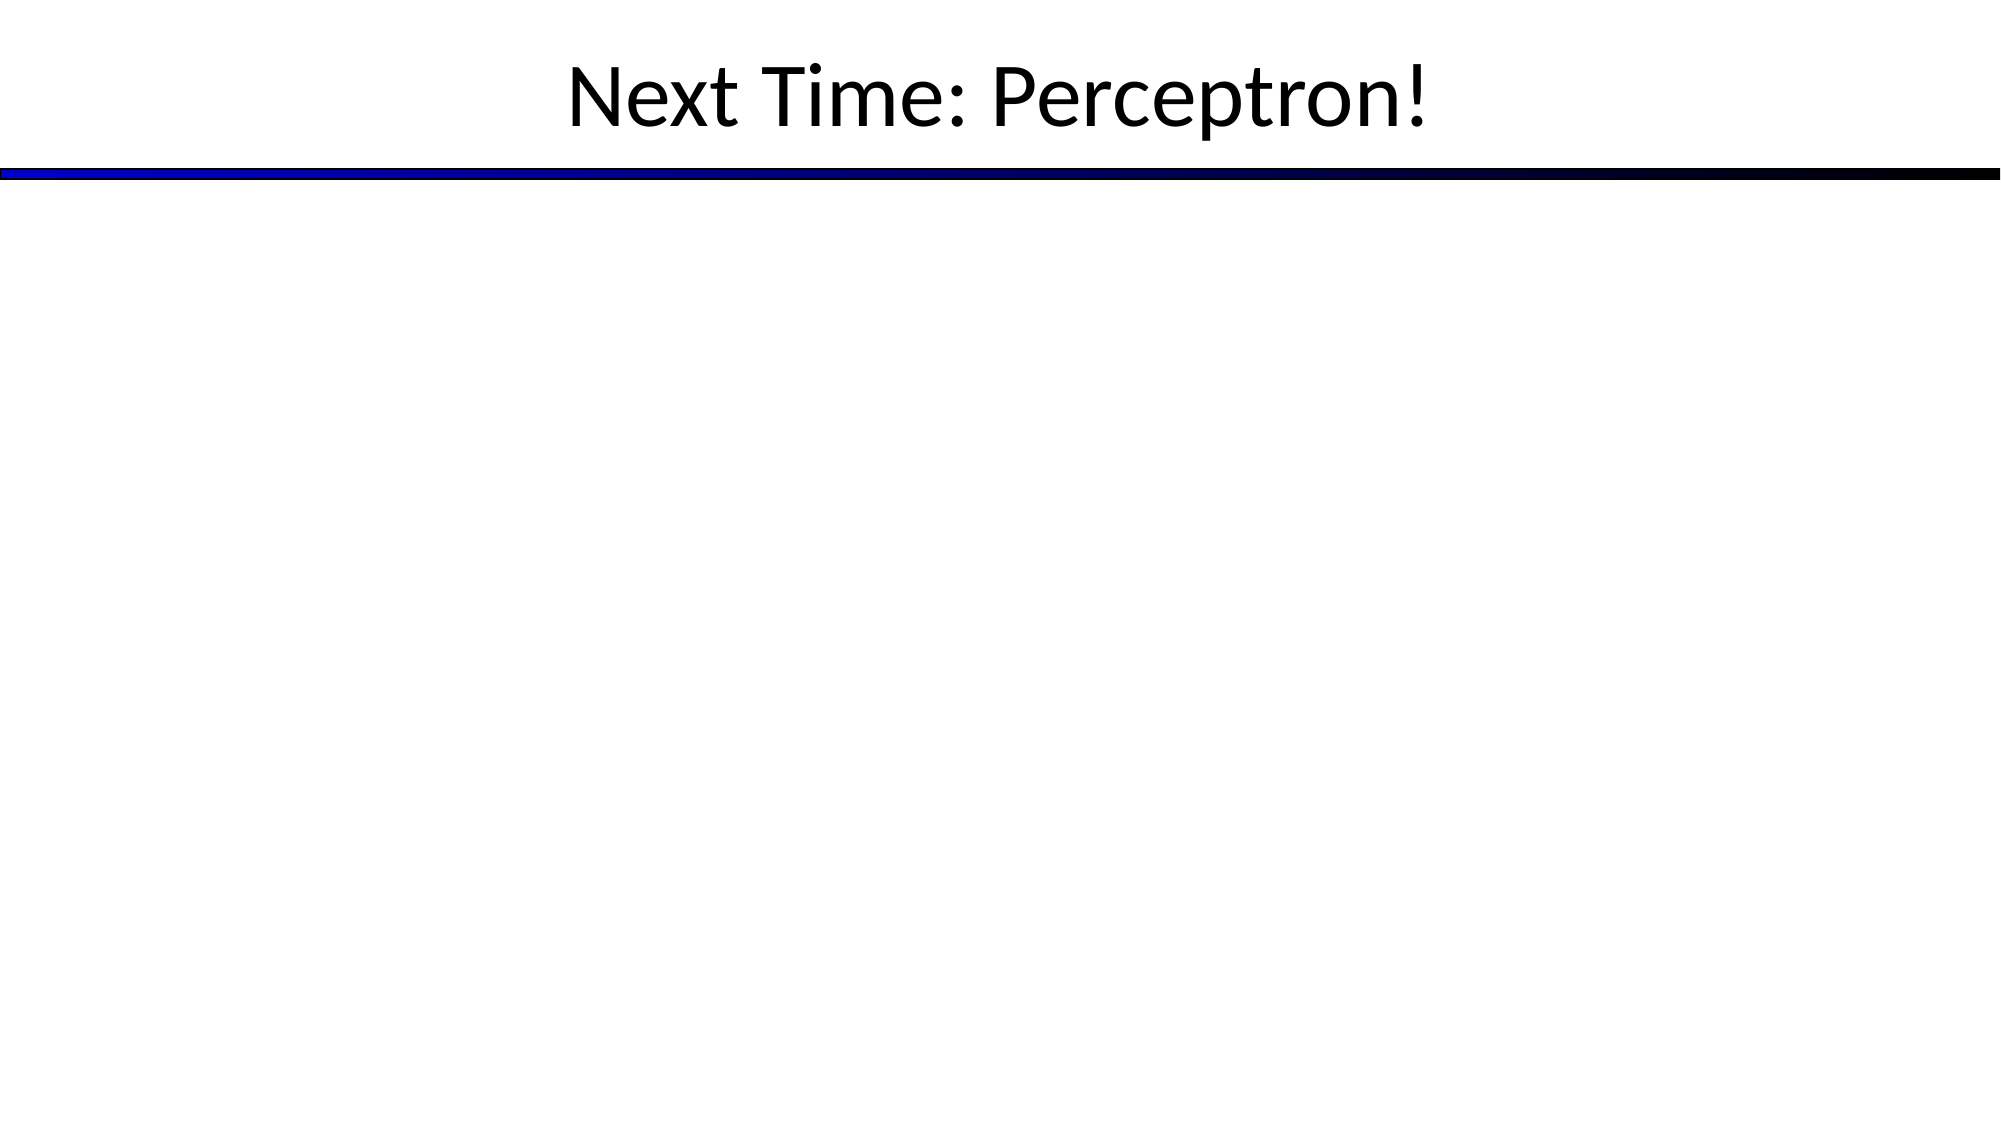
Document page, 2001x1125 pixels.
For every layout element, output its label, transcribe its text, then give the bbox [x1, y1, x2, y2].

title Next Time: Perceptron! [0, 0, 2000, 184]
